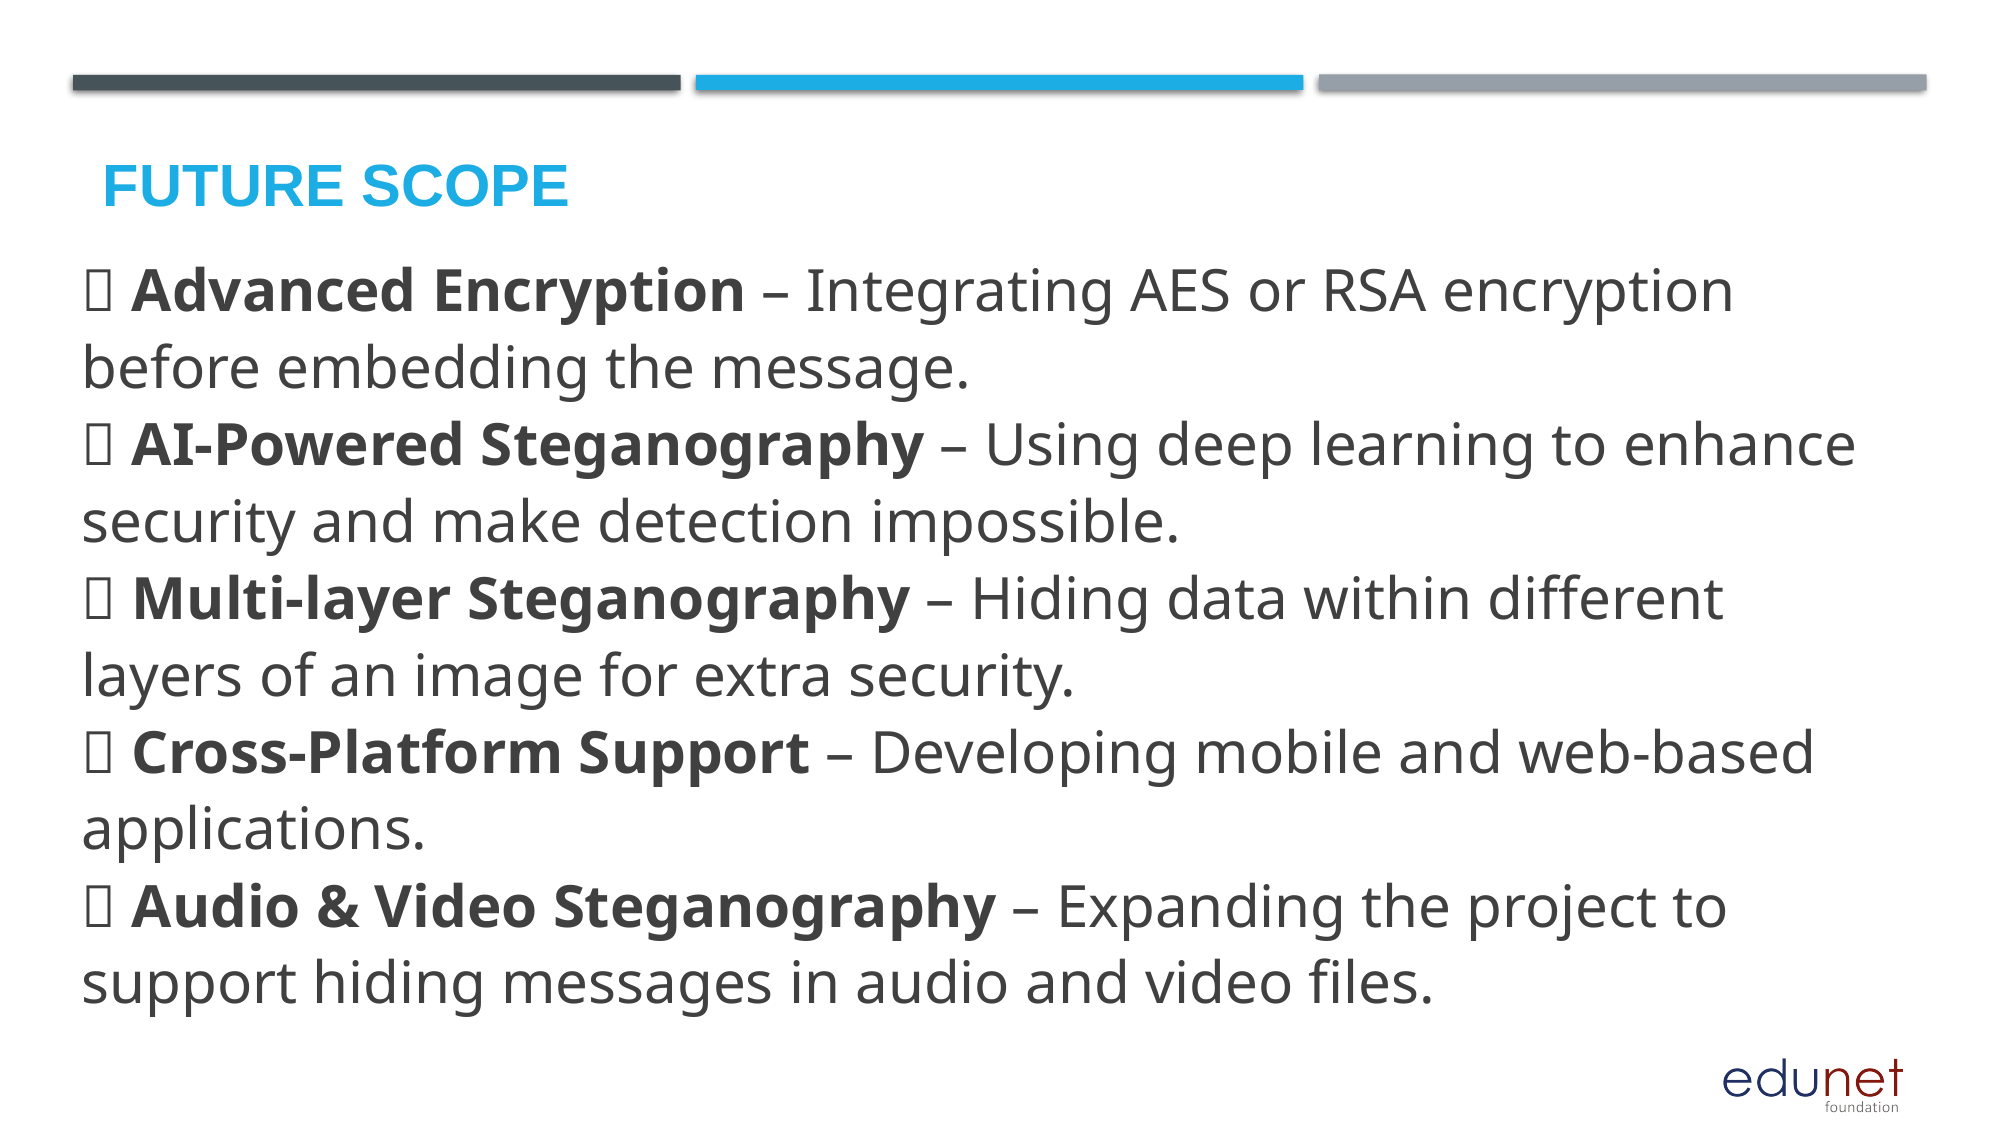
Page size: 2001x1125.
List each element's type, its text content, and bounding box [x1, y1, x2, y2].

text_box Future scope [87, 138, 1898, 226]
list 🚀 Advanced Encryption – Integrating AES or RSA encryption before embedding the message. 🚀 AI-Powered Steganography – Using deep learning to enhance security and make detection impossible. 🚀 Multi-layer Steganography – Hiding data within different layers of an image for extra security. 🚀 Cross-Platform Support – Developing mobile and web-based applications. 🚀 Audio & Video Steganography – Expanding the project to support hiding messages in audio and video files. [66, 298, 1876, 1065]
picture [1719, 1056, 1905, 1116]
